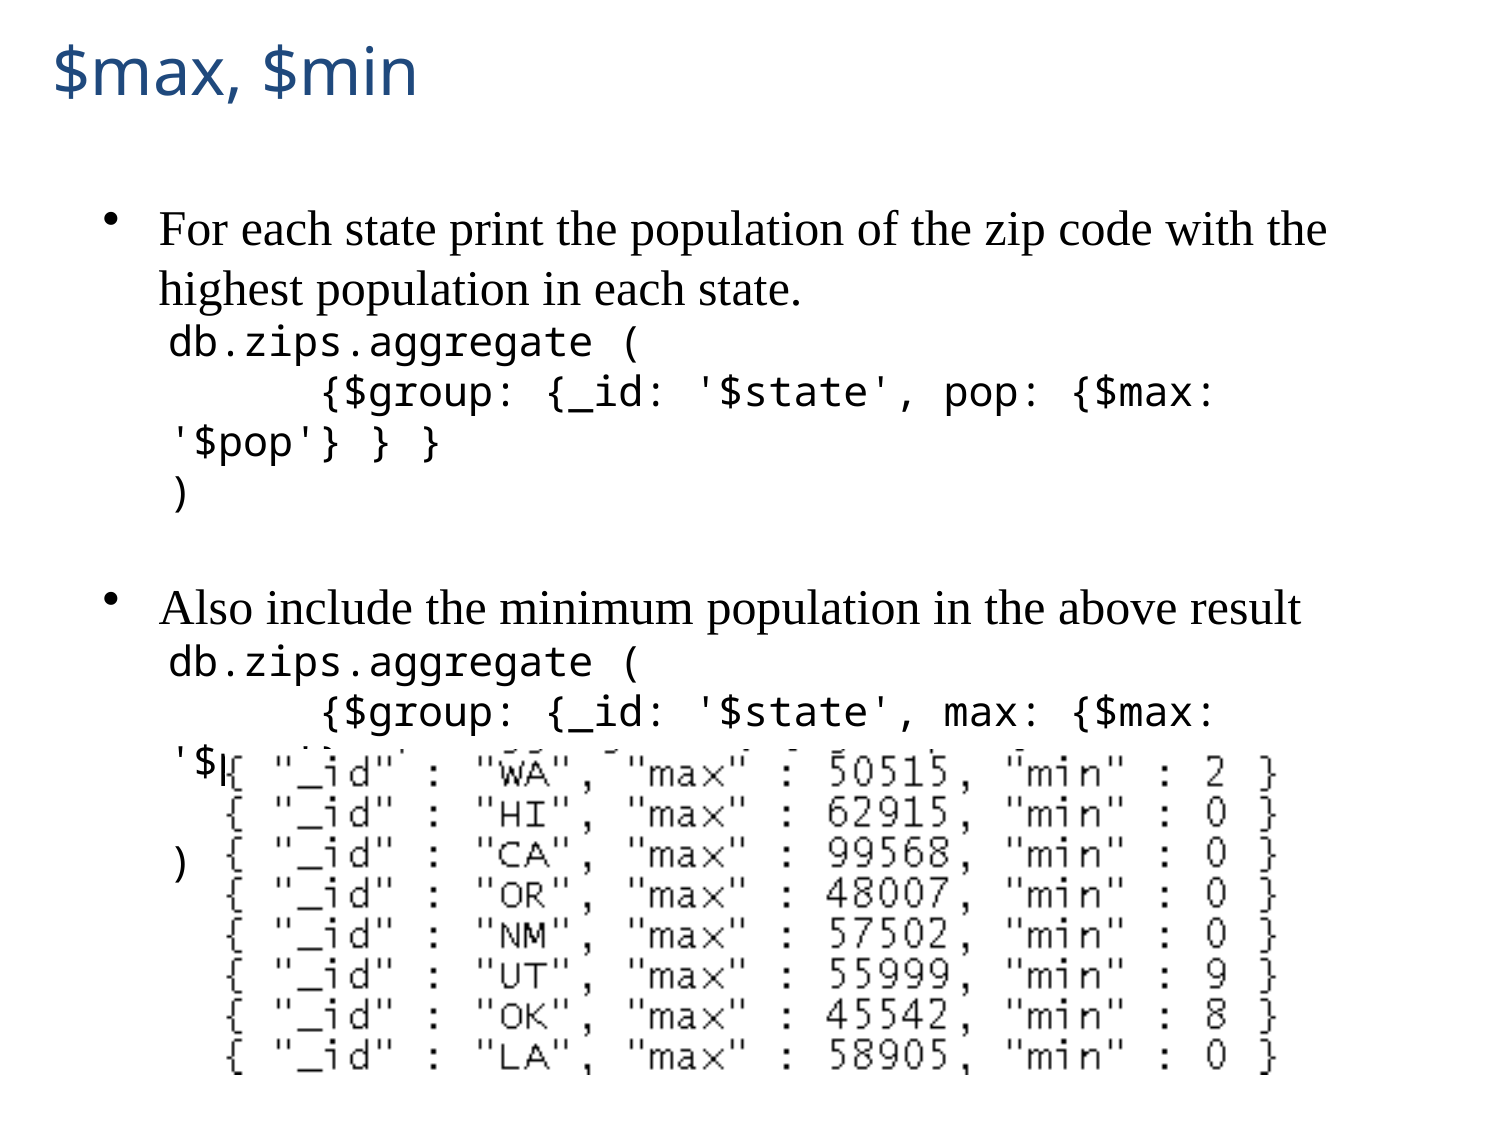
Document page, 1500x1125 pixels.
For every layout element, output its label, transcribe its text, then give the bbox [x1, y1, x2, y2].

picture [224, 749, 1289, 1076]
title $max, $min [37, 0, 1463, 138]
list For each state print the population of the zip code with the highest population in each state. db.zips.aggregate ( {$group: {_id: '$state', pop: {$max: '$pop'} } } ) Also include the minimum population in the above result db.zips.aggregate ( {$group: {_id: '$state', max: {$max: '$pop'}, min: {$min: '$pop'} } } ) [87, 187, 1413, 788]
